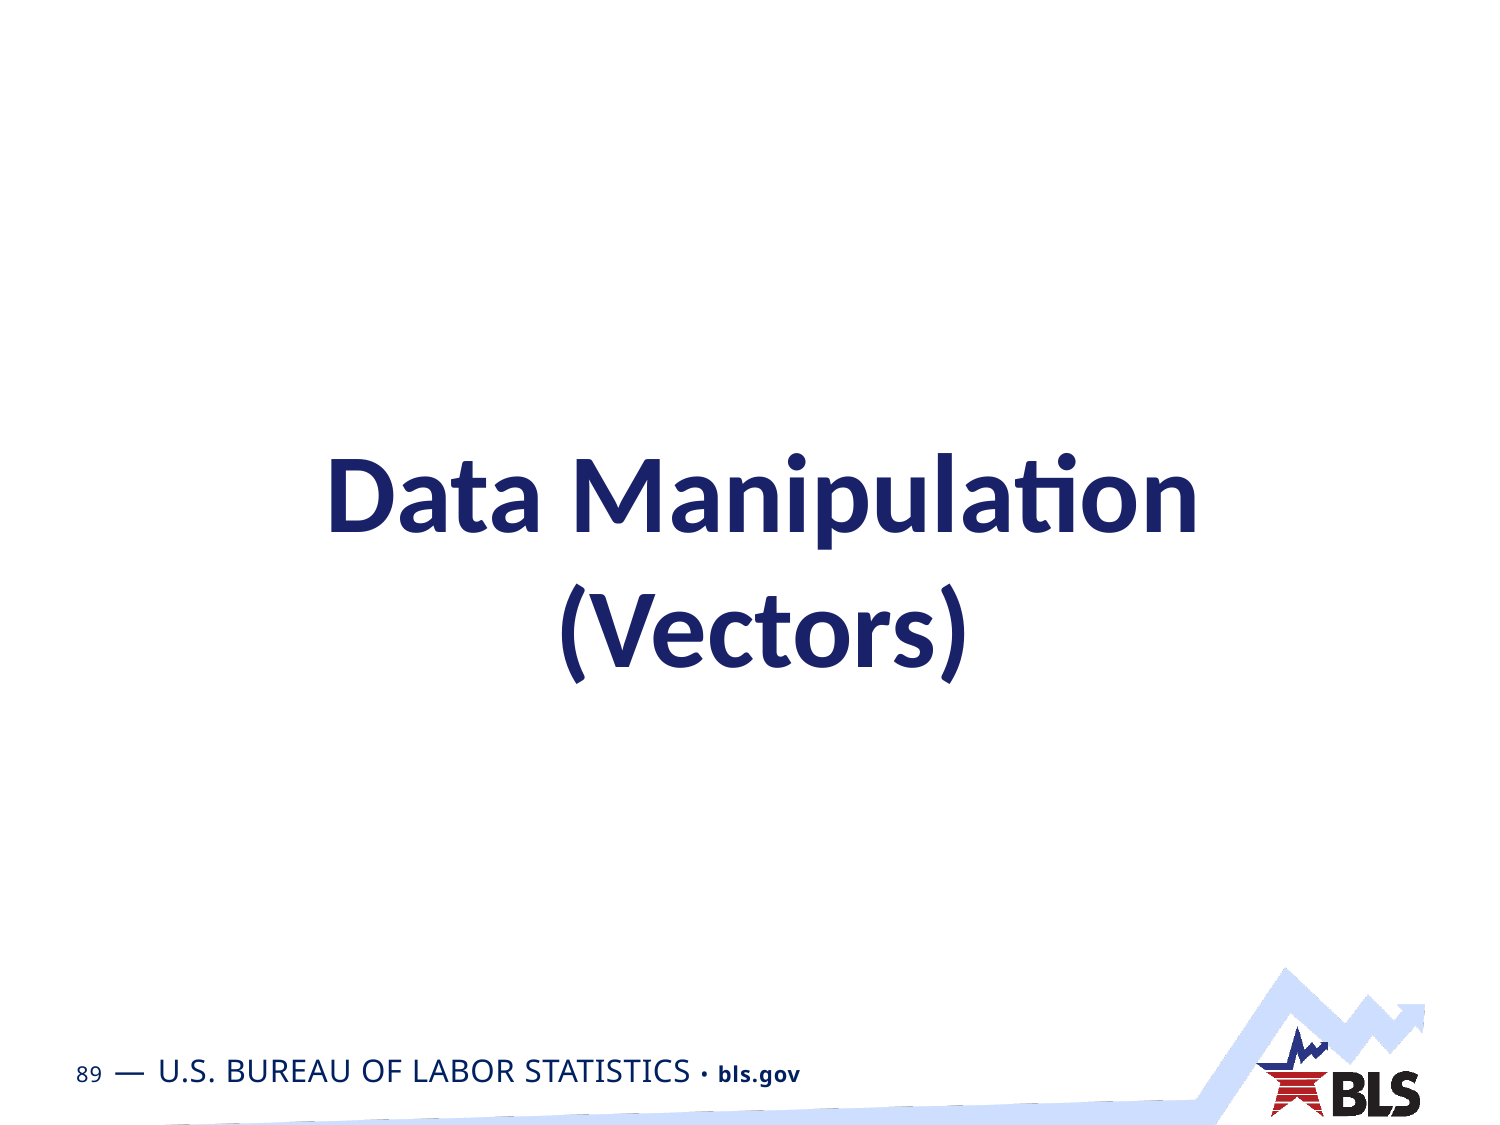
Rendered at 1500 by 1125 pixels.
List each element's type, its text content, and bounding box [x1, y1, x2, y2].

title Data Manipulation (Vectors) [88, 412, 1439, 593]
picture [40, 967, 1425, 1125]
